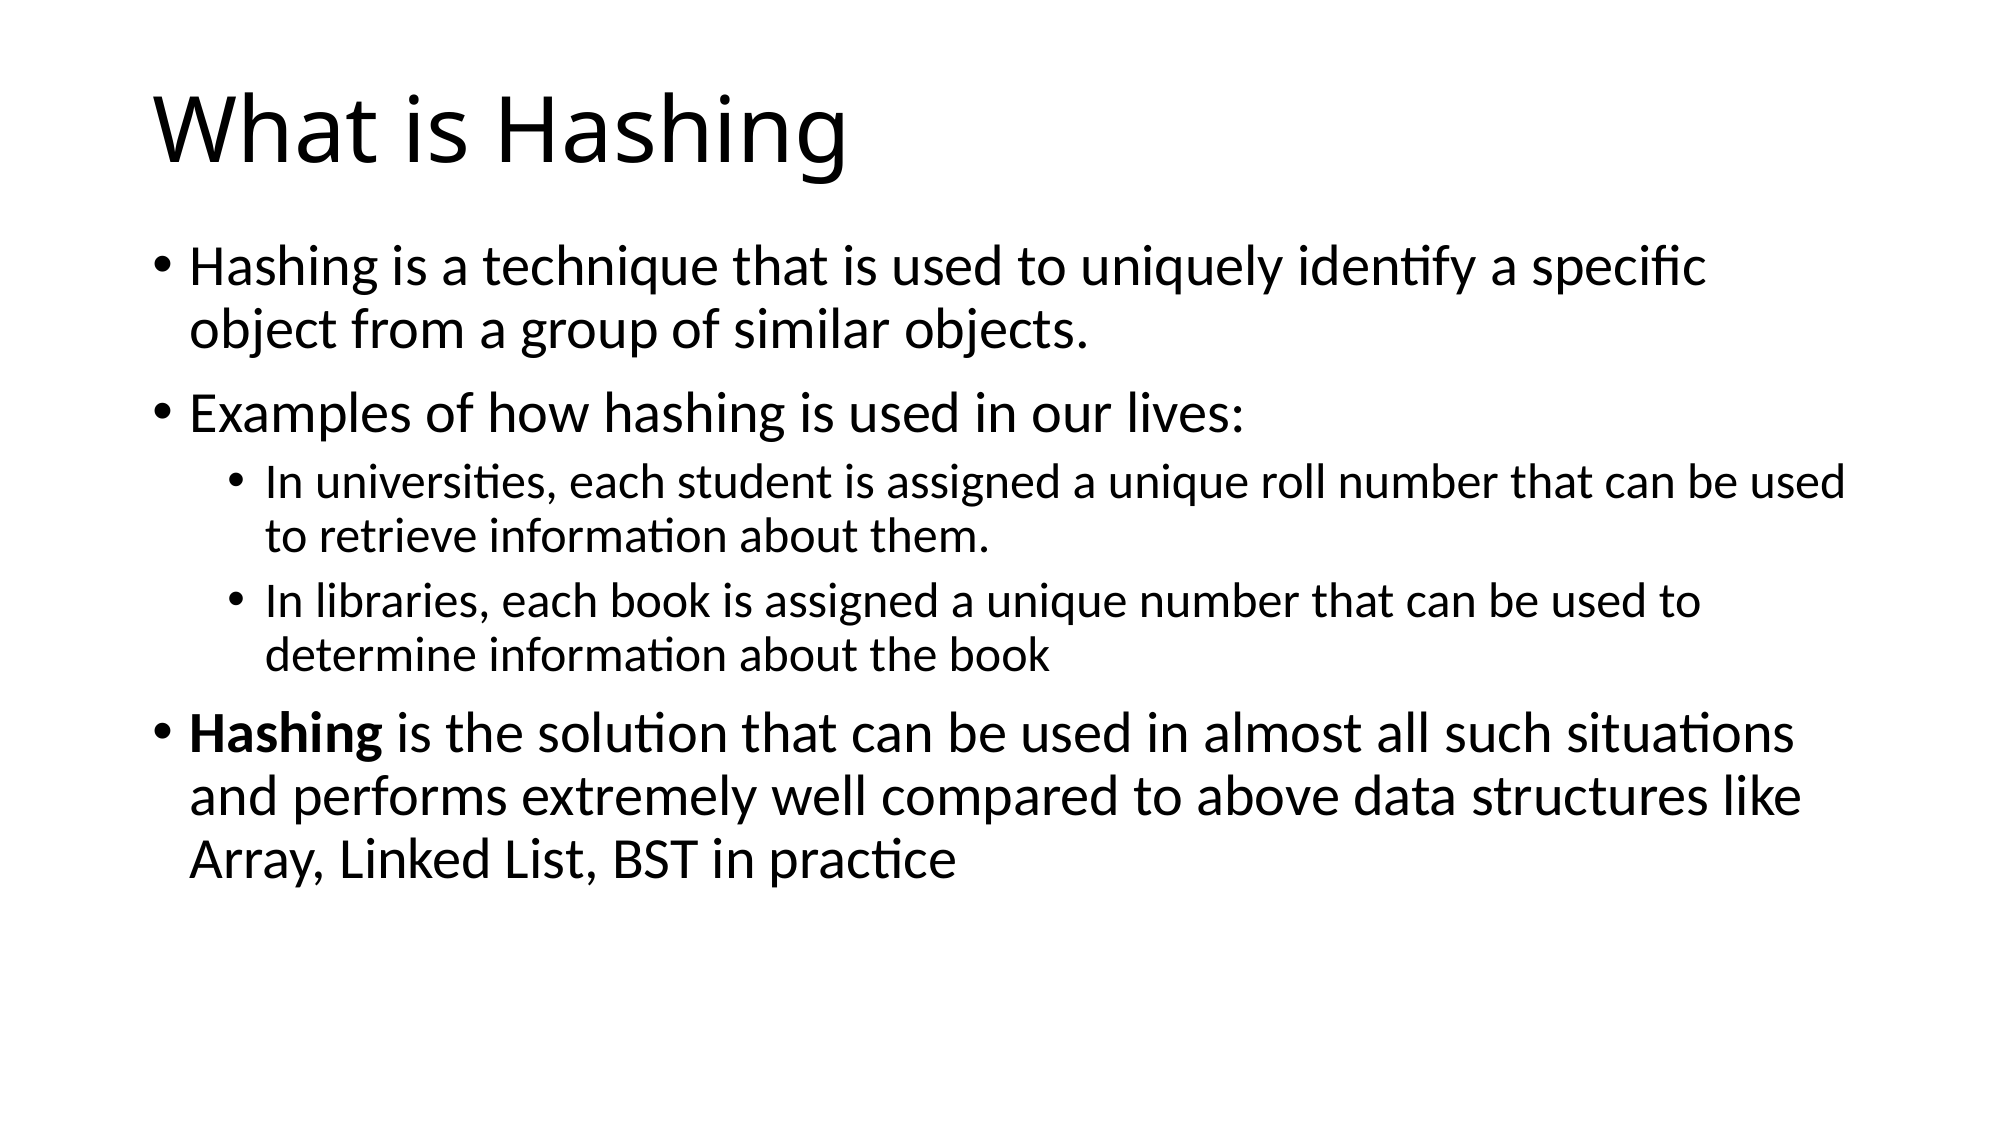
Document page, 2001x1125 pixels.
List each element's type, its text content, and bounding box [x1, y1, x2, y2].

list Hashing is a technique that is used to uniquely identify a specific object from a group of similar objects. Examples of how hashing is used in our lives: In universities, each student is assigned a unique roll number that can be used to retrieve information about them. In libraries, each book is assigned a unique number that can be used to determine information about the book Hashing is the solution that can be used in almost all such situations and performs extremely well compared to above data structures like Array, Linked List, BST in practice [137, 227, 1863, 1014]
title What is Hashing [137, 59, 1863, 207]
